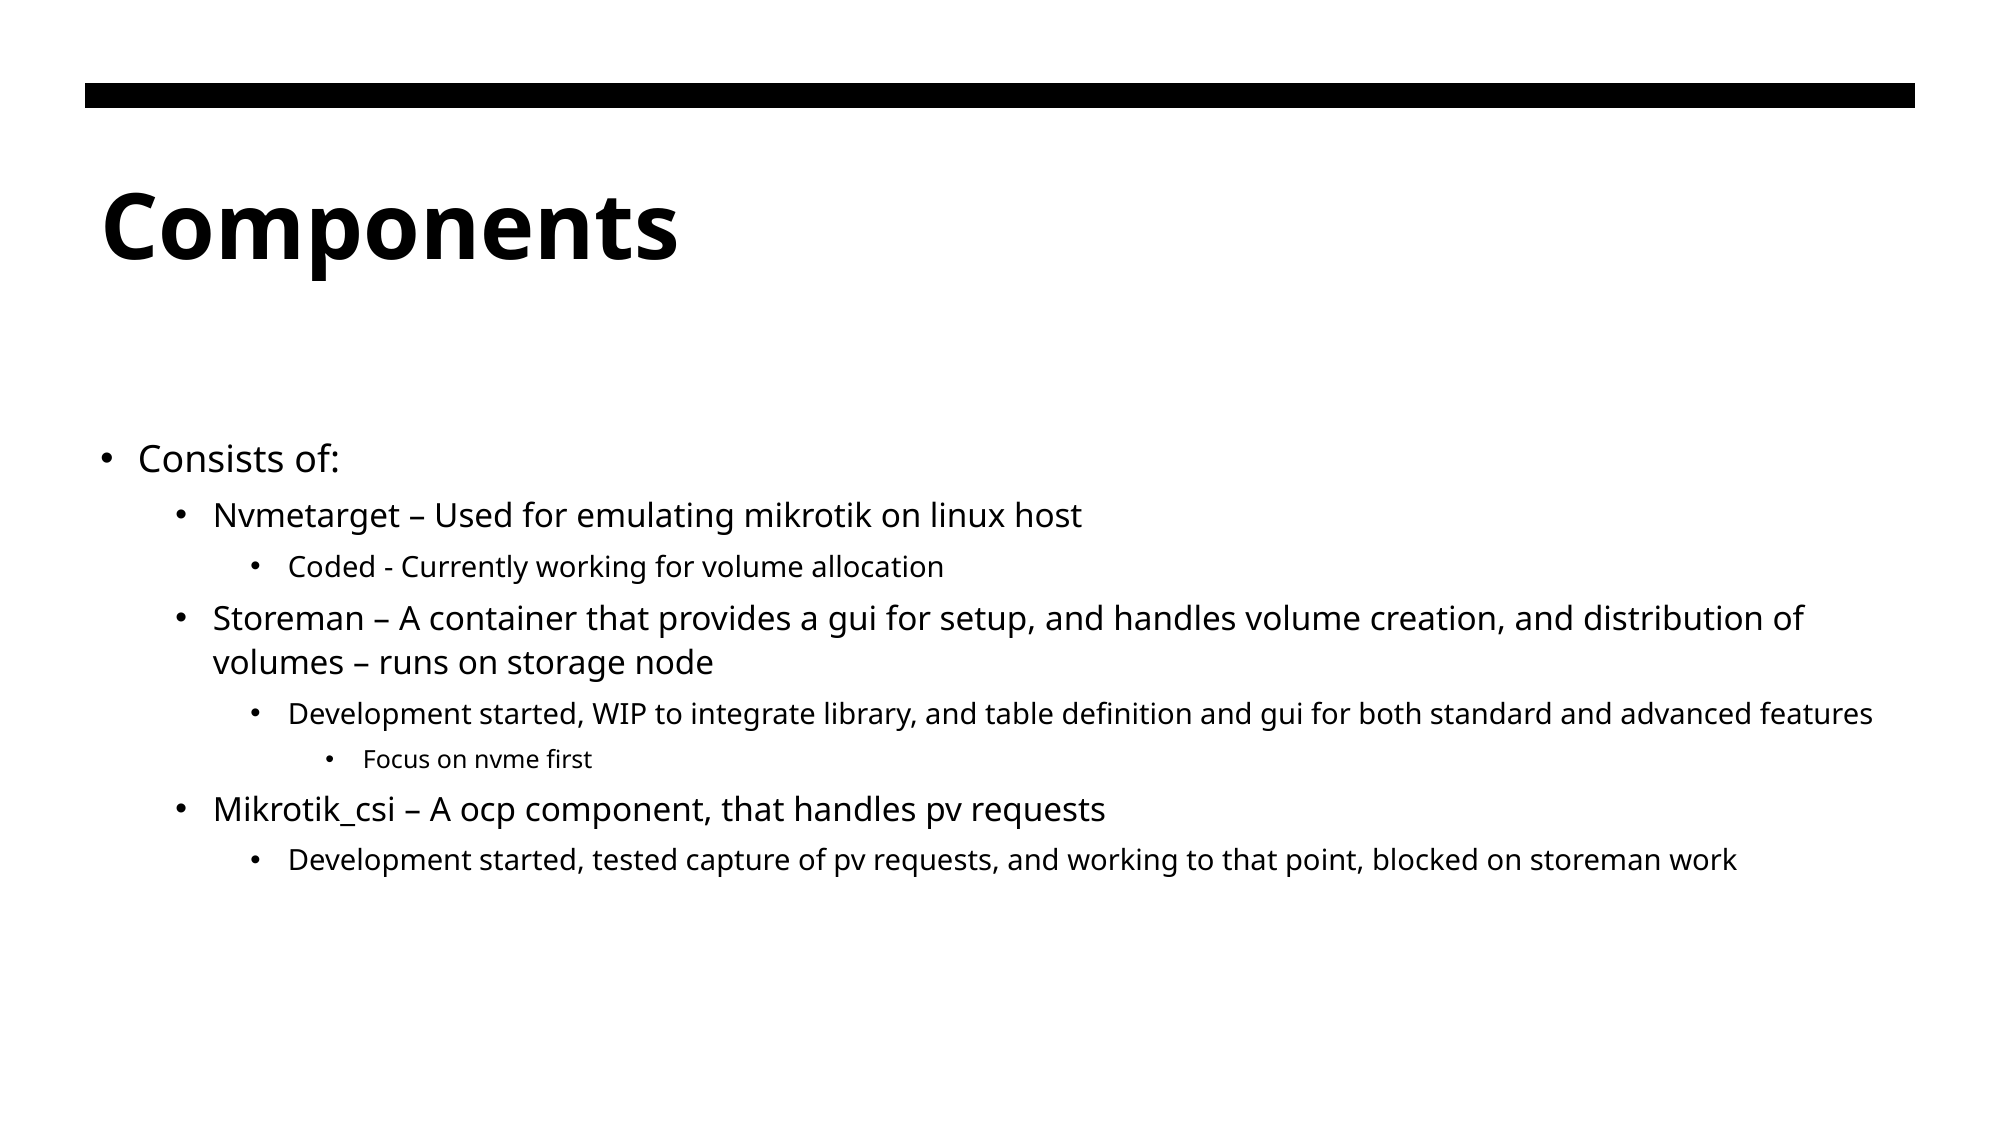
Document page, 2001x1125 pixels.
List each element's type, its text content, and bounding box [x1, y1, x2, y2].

list Consists of: Nvmetarget – Used for emulating mikrotik on linux host Coded - Currently working for volume allocation Storeman – A container that provides a gui for setup, and handles volume creation, and distribution of volumes – runs on storage node Development started, WIP to integrate library, and table definition and gui for both standard and advanced features Focus on nvme first Mikrotik_csi – A ocp component, that handles pv requests Development started, tested capture of pv requests, and working to that point, blocked on storeman work [85, 423, 1916, 1041]
title Components [85, 160, 1916, 401]
